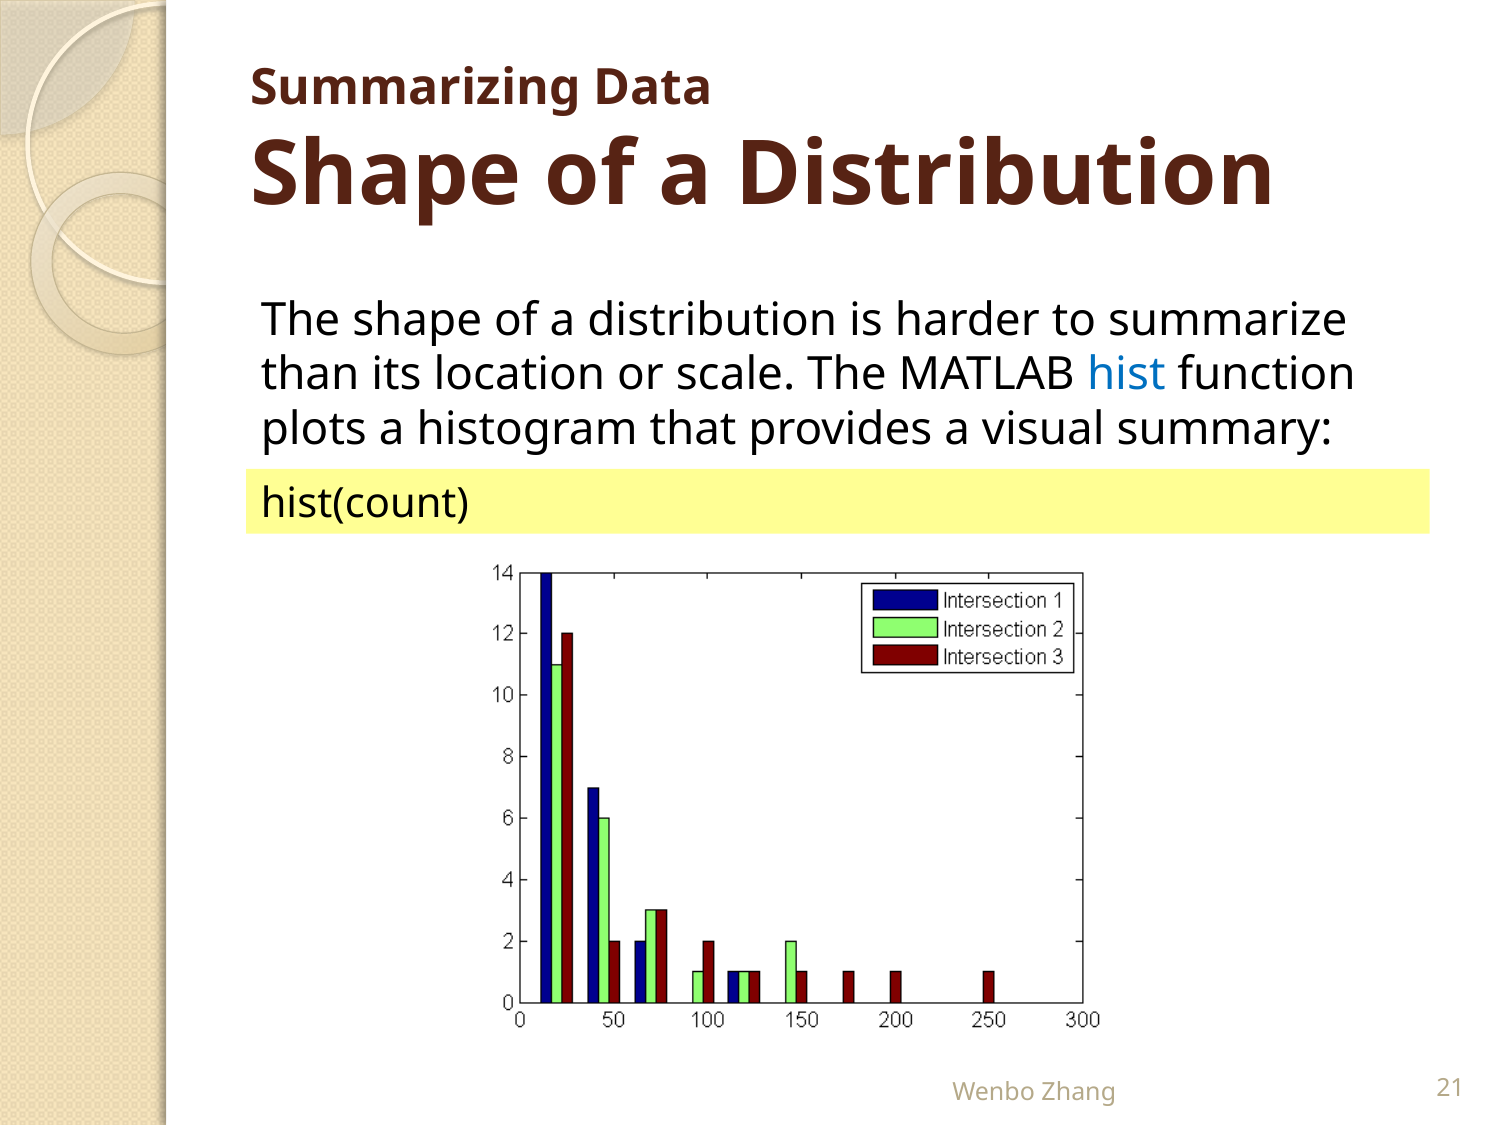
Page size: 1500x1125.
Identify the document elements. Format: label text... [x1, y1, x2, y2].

picture [491, 562, 1102, 1030]
title Summarizing Data Shape of a Distribution [235, 45, 1466, 233]
footer Wenbo Zhang [937, 1034, 1413, 1113]
text_box hist(count) [246, 468, 1430, 534]
slide_number 21 [1413, 1034, 1488, 1113]
text_box The shape of a distribution is harder to summarize than its location or scale. The MATLAB hist function plots a histogram that provides a visual summary: [246, 281, 1430, 462]
